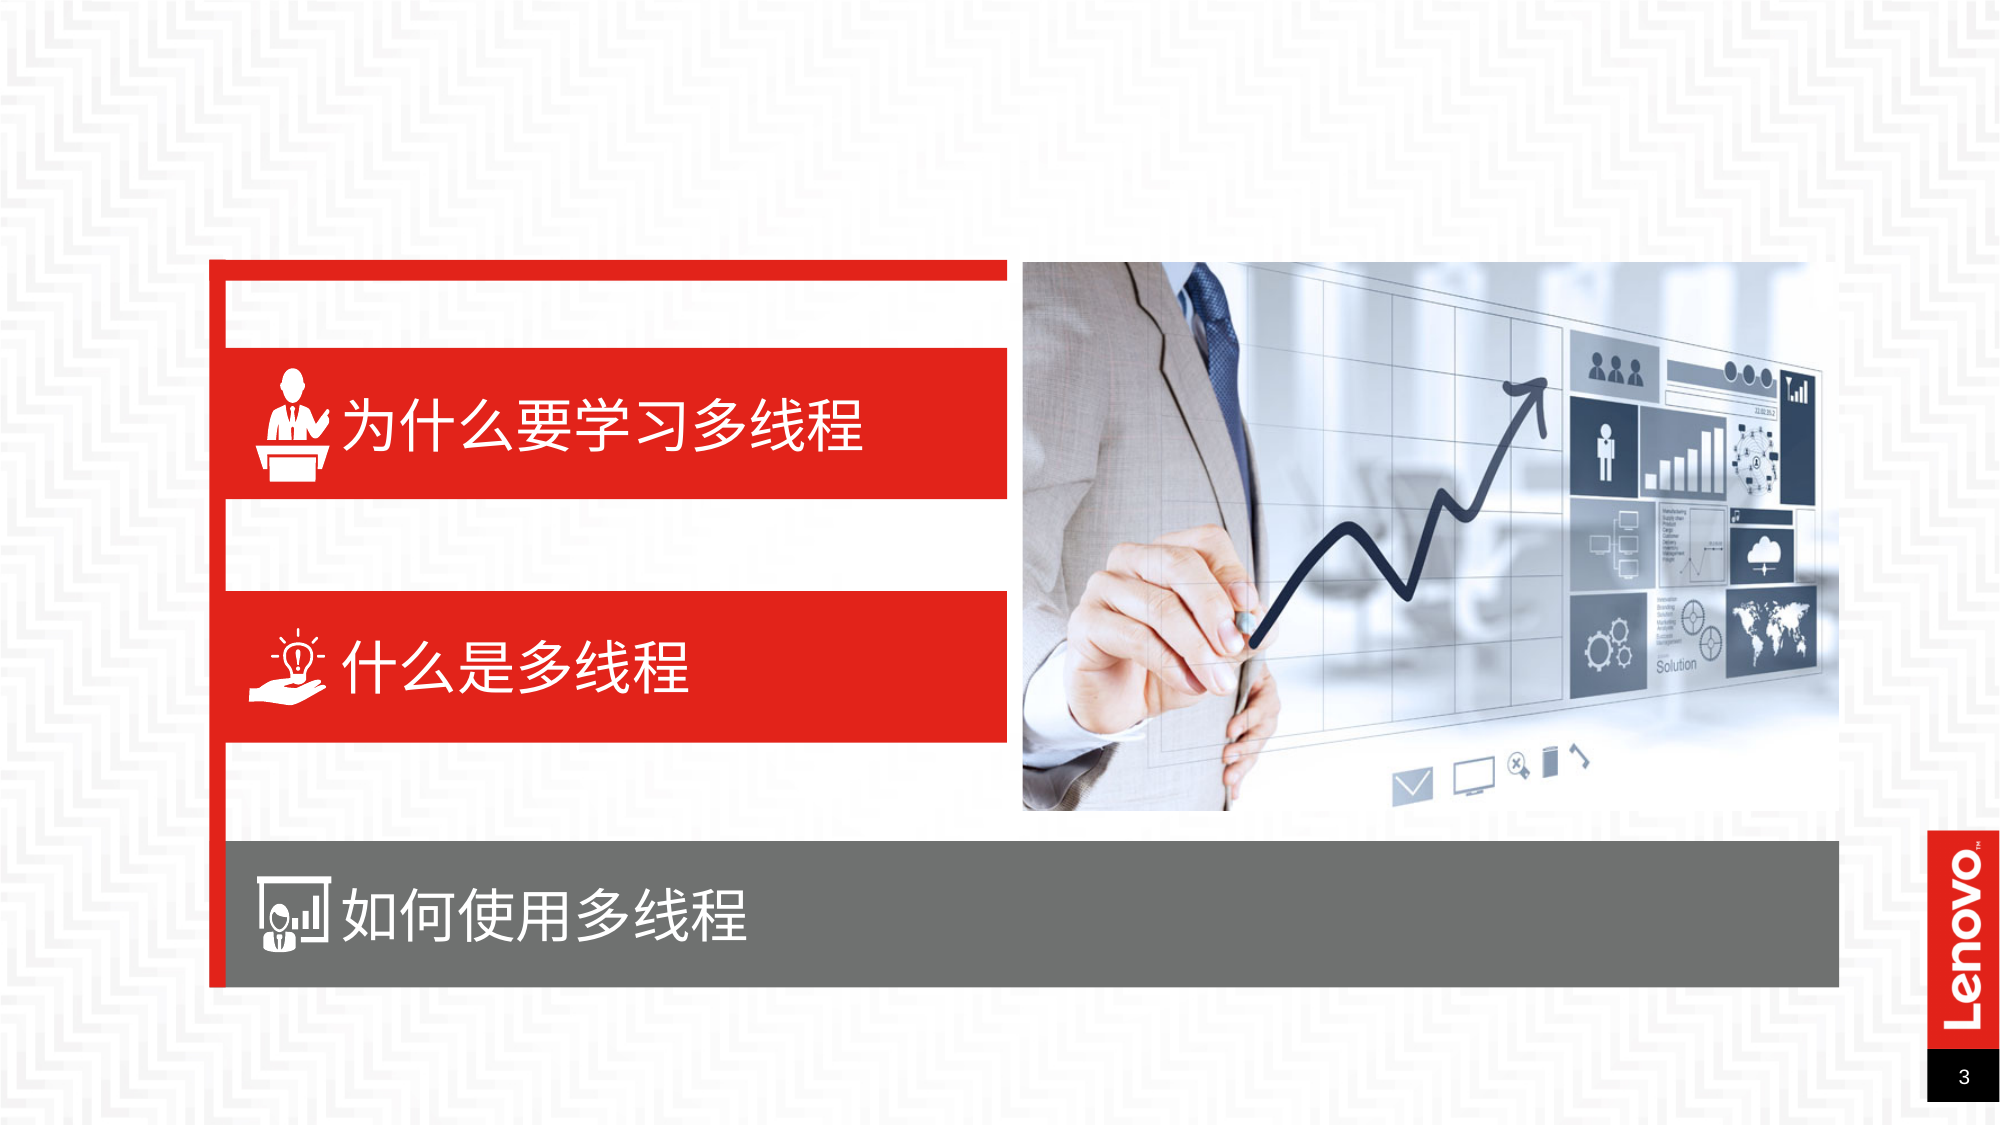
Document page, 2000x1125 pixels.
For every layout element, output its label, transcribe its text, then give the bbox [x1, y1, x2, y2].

picture [1928, 831, 2000, 1049]
text_box [279, 636, 286, 644]
picture [0, 0, 2000, 1125]
text_box [257, 876, 326, 943]
text_box 什么是多线程 [326, 623, 961, 709]
text_box [248, 642, 326, 706]
text_box [263, 931, 296, 953]
text_box [207, 283, 228, 990]
text_box [255, 445, 326, 470]
text_box [228, 839, 1841, 990]
text_box [228, 346, 1009, 501]
text_box [228, 589, 1009, 745]
text_box 如何使用多线程 [326, 871, 961, 957]
text_box [207, 258, 1009, 283]
text_box [269, 457, 316, 482]
text_box [280, 368, 305, 403]
text_box [267, 404, 326, 440]
text_box [311, 636, 319, 644]
text_box 为什么要学习多线程 [326, 382, 1008, 467]
